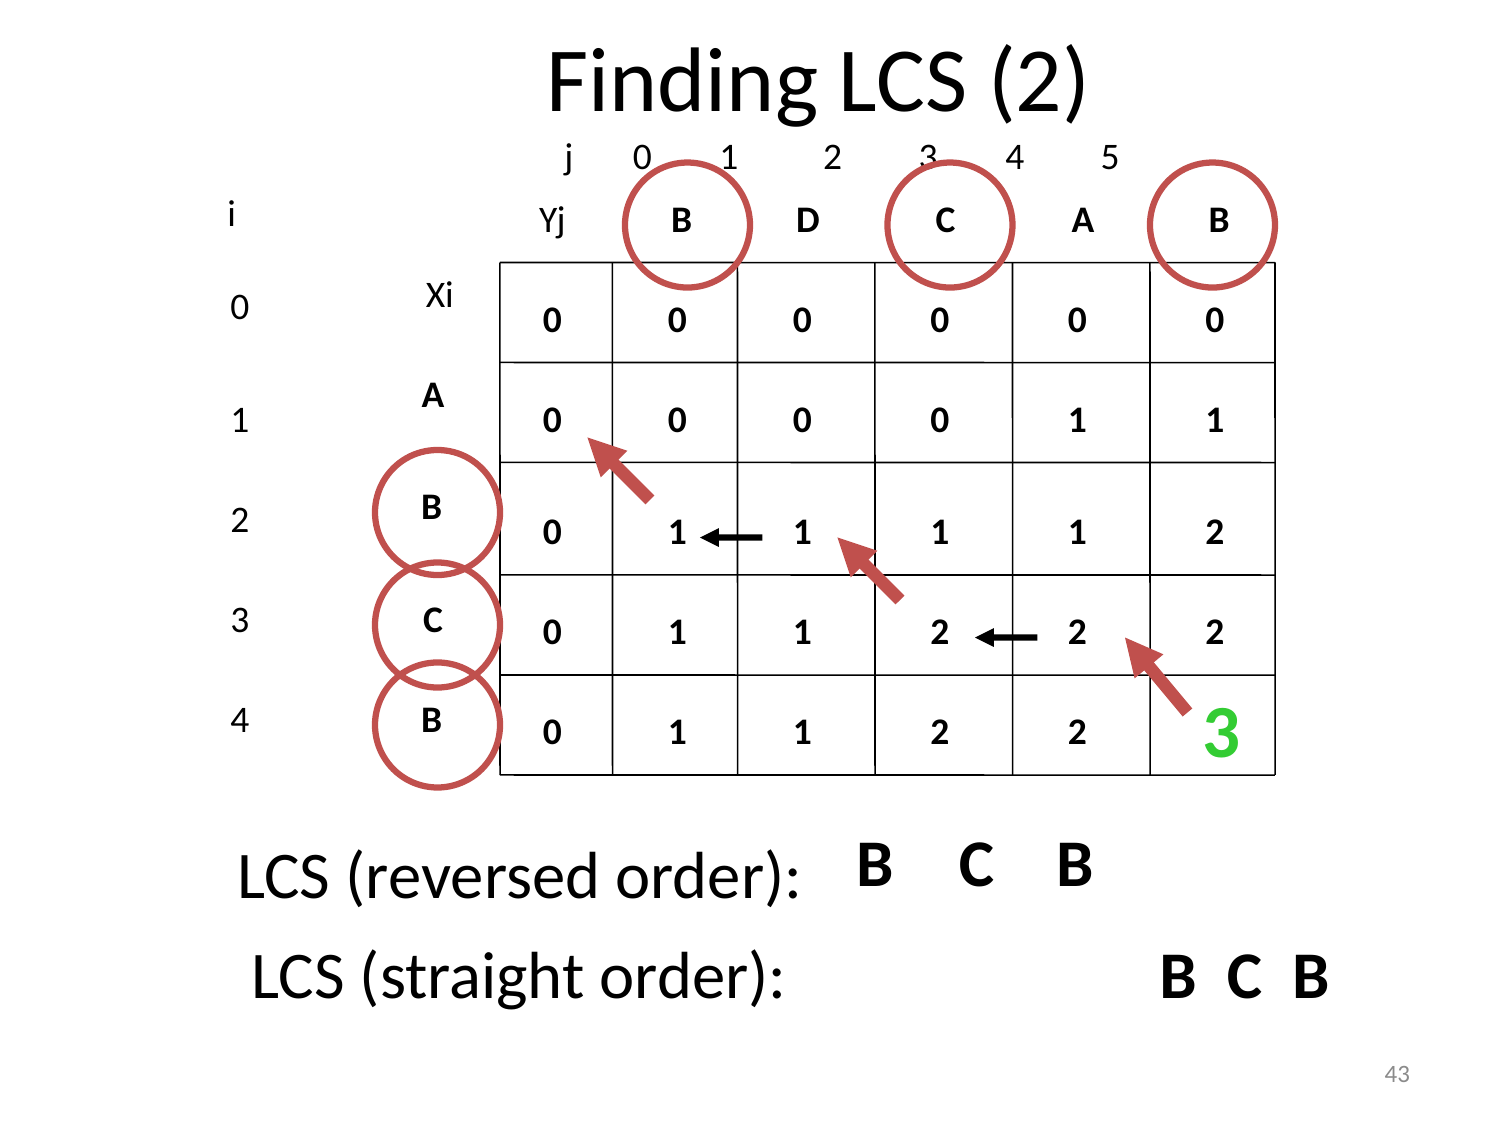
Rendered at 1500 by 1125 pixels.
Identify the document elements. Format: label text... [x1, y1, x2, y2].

text_box 1 [1053, 387, 1102, 448]
text_box 0 [528, 699, 577, 760]
text_box 1 [778, 499, 827, 560]
text_box [375, 569, 501, 688]
text_box 2 [1190, 599, 1240, 660]
text_box B C B [1144, 924, 1360, 1020]
text_box 1 [215, 387, 265, 448]
text_box LCS (reversed order): [222, 824, 818, 920]
text_box [587, 437, 651, 501]
text_box 1 [778, 599, 827, 660]
text_box D [781, 187, 835, 248]
text_box 1 [1190, 387, 1240, 448]
text_box 1 [1053, 499, 1102, 560]
text_box 0 [653, 387, 702, 448]
text_box [375, 450, 501, 576]
text_box 0 [1053, 287, 1102, 348]
text_box 1 [915, 499, 965, 560]
text_box 3 [215, 587, 265, 648]
text_box 0 [528, 287, 577, 348]
text_box 0 [215, 274, 265, 335]
text_box 4 [215, 687, 265, 748]
text_box 2 [915, 599, 965, 660]
text_box [624, 162, 751, 288]
text_box C [944, 812, 1010, 908]
text_box 2 [215, 487, 265, 548]
text_box 0 [915, 287, 965, 348]
text_box 0 [915, 387, 965, 448]
text_box 0 [528, 499, 577, 560]
text_box 1 [778, 699, 827, 760]
text_box B [841, 812, 909, 908]
text_box A [1056, 187, 1110, 248]
text_box LCS (straight order): [236, 924, 803, 1020]
text_box 0 [528, 387, 577, 448]
text_box Xi [411, 262, 469, 323]
text_box 0 [528, 599, 577, 660]
text_box i [212, 181, 251, 242]
text_box [1149, 162, 1276, 288]
text_box 1 [653, 699, 702, 760]
text_box j 0 1 2 3 4 5 [549, 124, 1145, 185]
text_box A [406, 362, 460, 423]
text_box 1 [653, 599, 702, 660]
text_box 2 [1053, 599, 1102, 660]
text_box [975, 631, 1038, 644]
text_box 0 [1190, 287, 1240, 348]
text_box [837, 537, 901, 601]
text_box Yj [524, 187, 581, 248]
text_box [887, 162, 1013, 288]
text_box [1125, 637, 1188, 713]
text_box B [1041, 812, 1109, 908]
slide_number 43 [1074, 1042, 1425, 1103]
text_box [699, 531, 763, 544]
text_box 2 [1190, 499, 1240, 560]
text_box 3 [1187, 675, 1256, 781]
text_box 0 [778, 287, 827, 348]
text_box 0 [653, 287, 702, 348]
text_box 2 [915, 699, 965, 760]
text_box 2 [1053, 699, 1102, 760]
text_box 1 [653, 499, 702, 560]
title Finding LCS (2) [137, 0, 1500, 150]
text_box [375, 675, 501, 788]
text_box 0 [778, 387, 827, 448]
